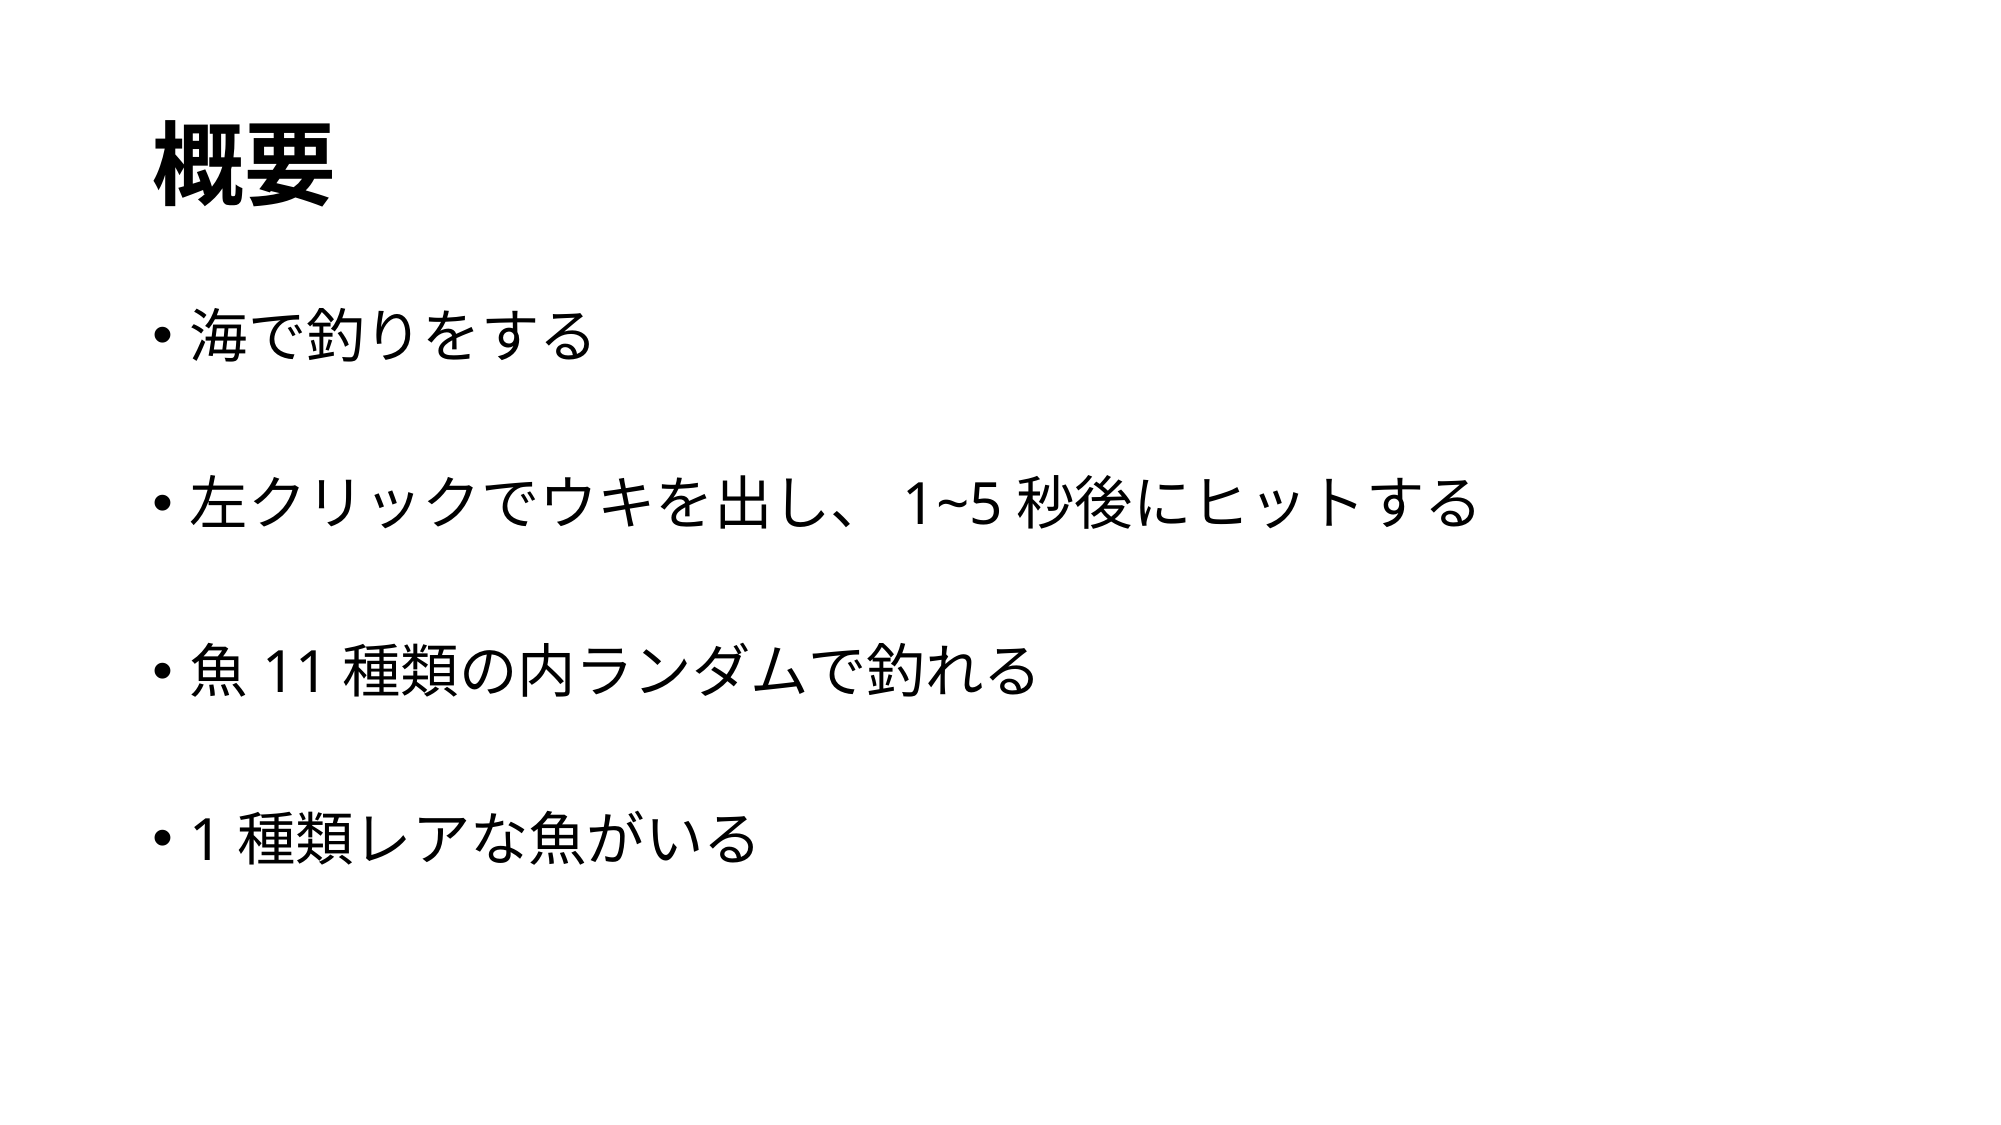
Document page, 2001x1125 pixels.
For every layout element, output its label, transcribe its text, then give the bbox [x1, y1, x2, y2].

title 概要 [137, 59, 1863, 278]
list 海で釣りをする 左クリックでウキを出し、1~5秒後にヒットする 魚11種類の内ランダムで釣れる 1種類レアな魚がいる [137, 299, 1863, 1014]
